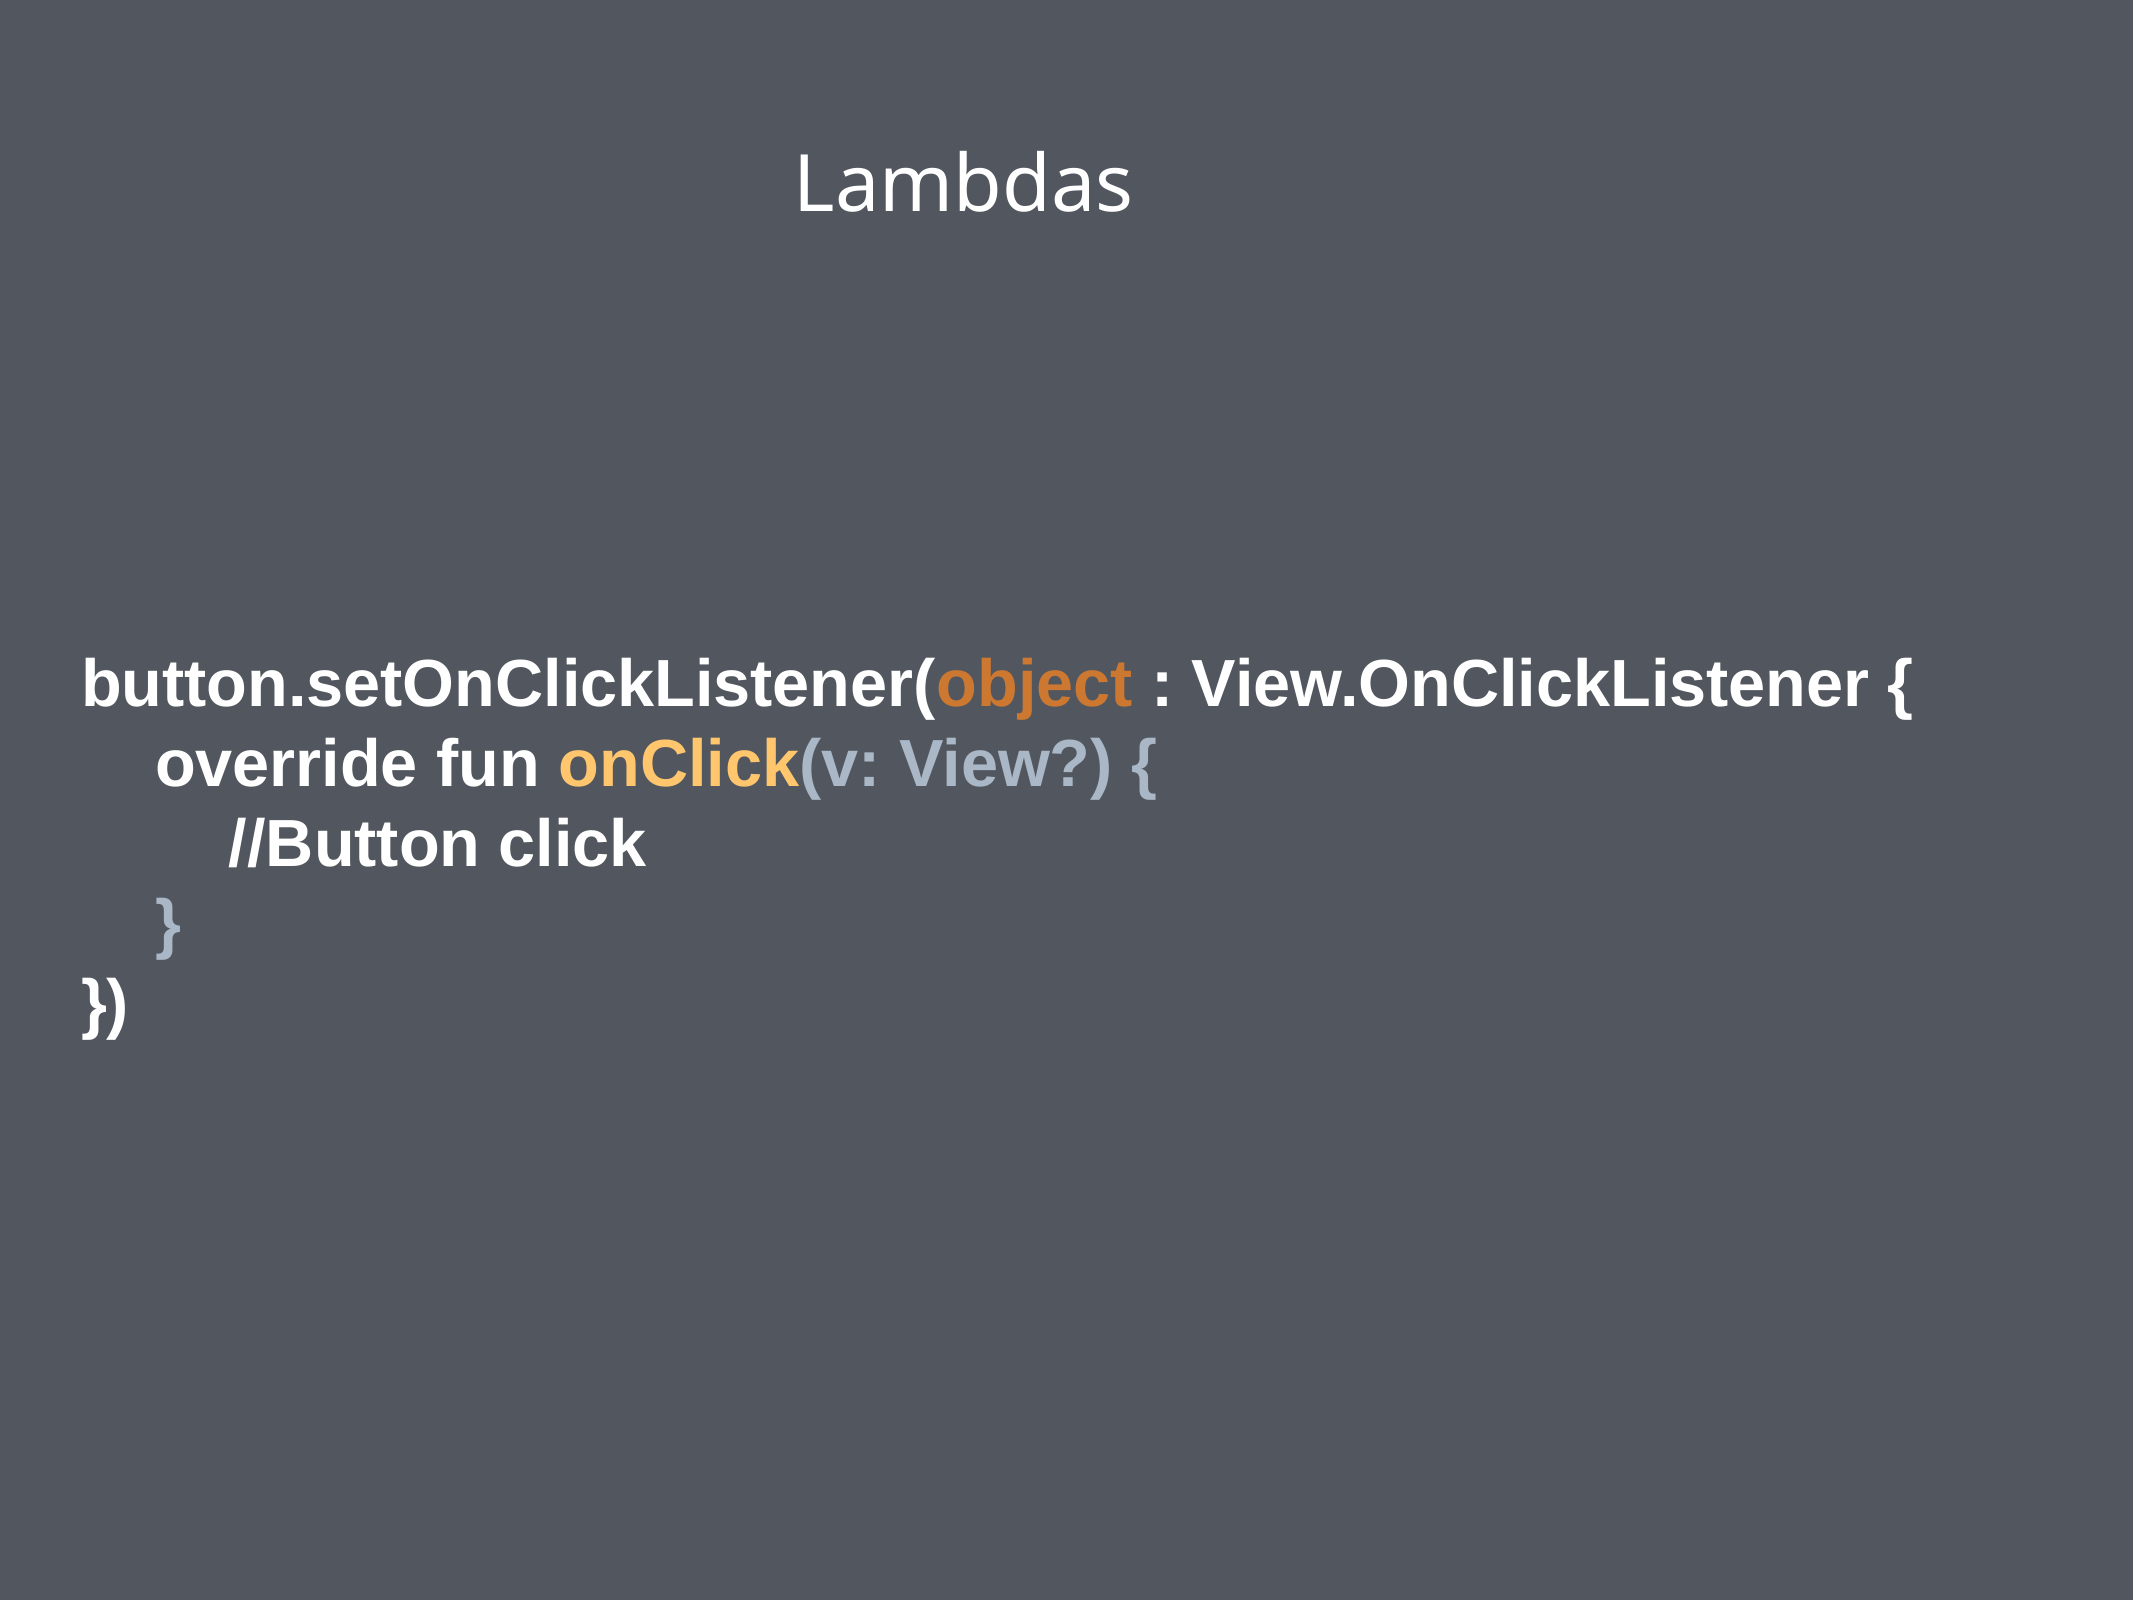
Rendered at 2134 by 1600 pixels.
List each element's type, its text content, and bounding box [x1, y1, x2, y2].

text_box button.setOnClickListener(object : View.OnClickListener { override fun onClick(v: View?) { //Button click } }) [72, 551, 2061, 1049]
text_box Lambdas [785, 123, 1143, 235]
